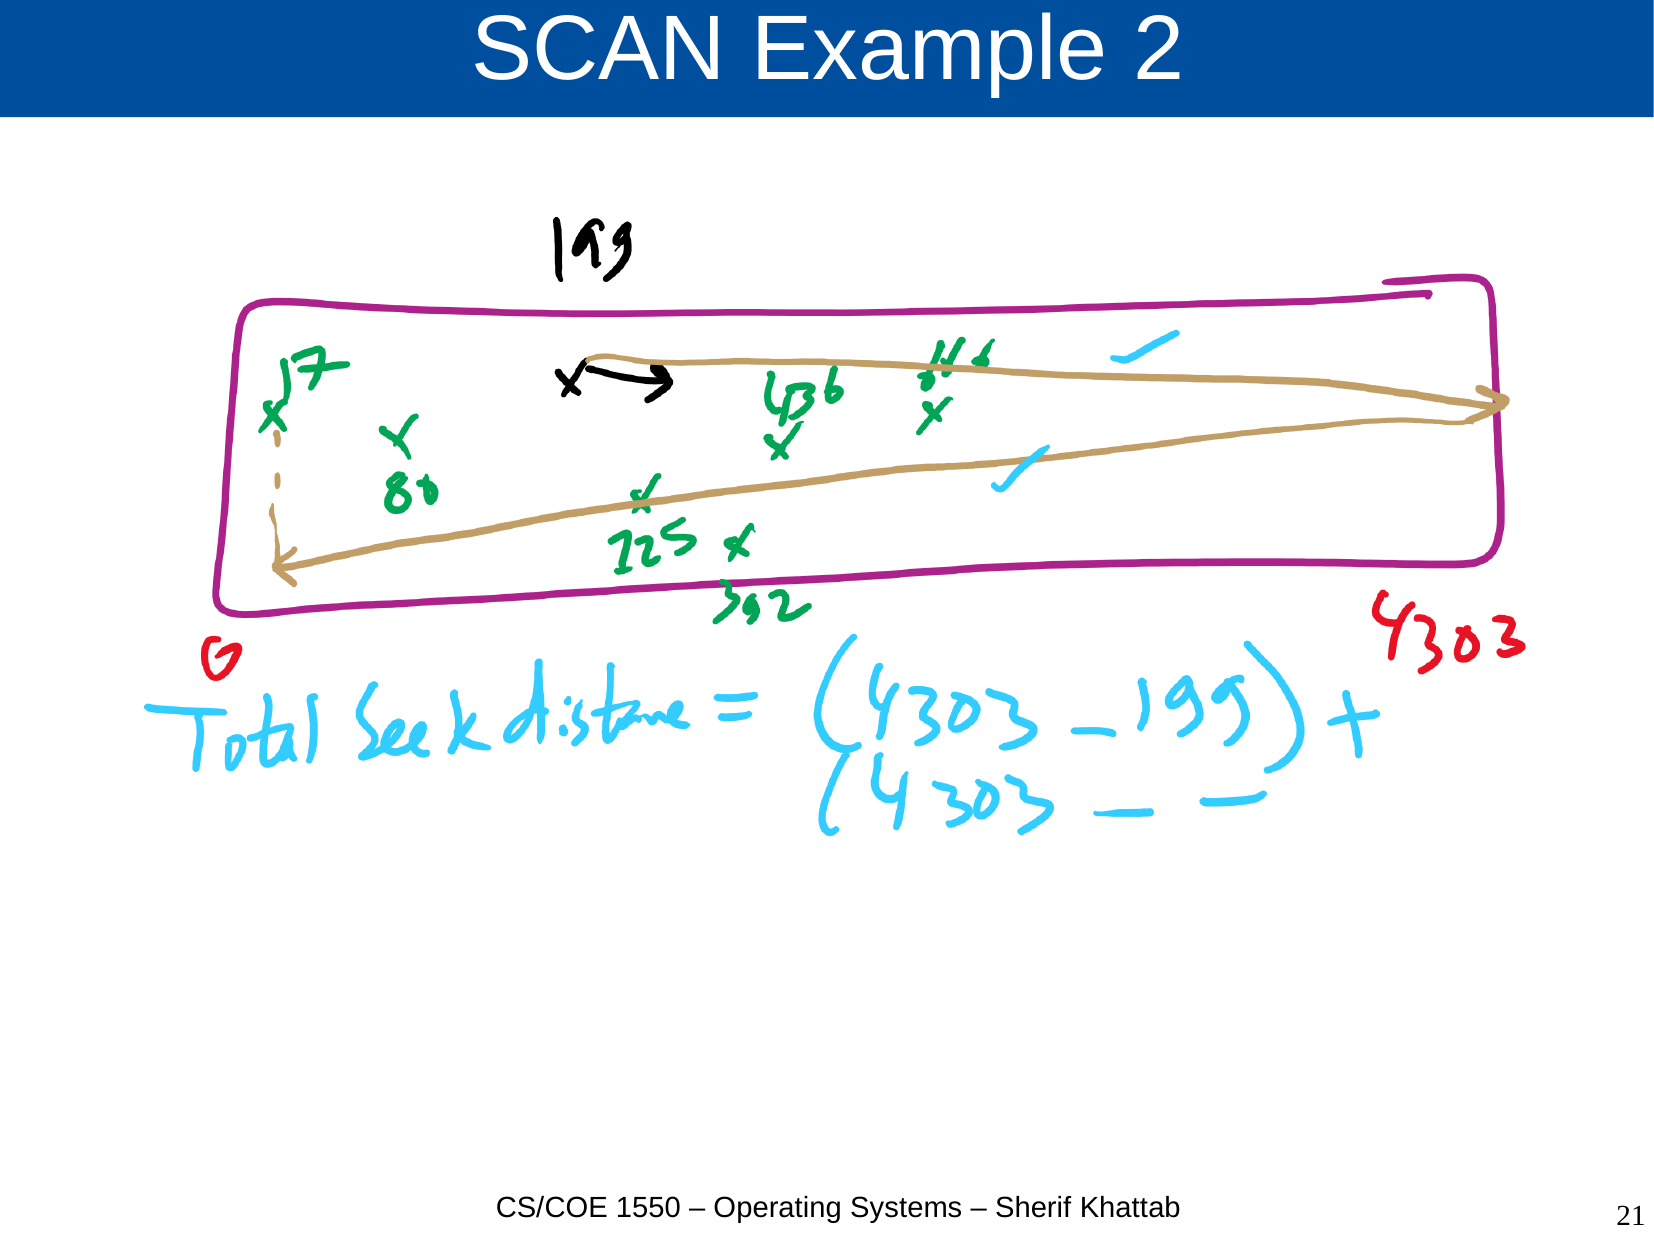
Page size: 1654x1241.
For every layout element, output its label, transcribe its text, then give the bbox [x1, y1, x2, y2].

footer CS/COE 1550 – Operating Systems – Sherif Khattab [460, 1190, 1217, 1241]
slide_number 21 [1265, 1198, 1647, 1241]
title SCAN Example 2 [0, 0, 1654, 118]
picture [124, 197, 1545, 1145]
